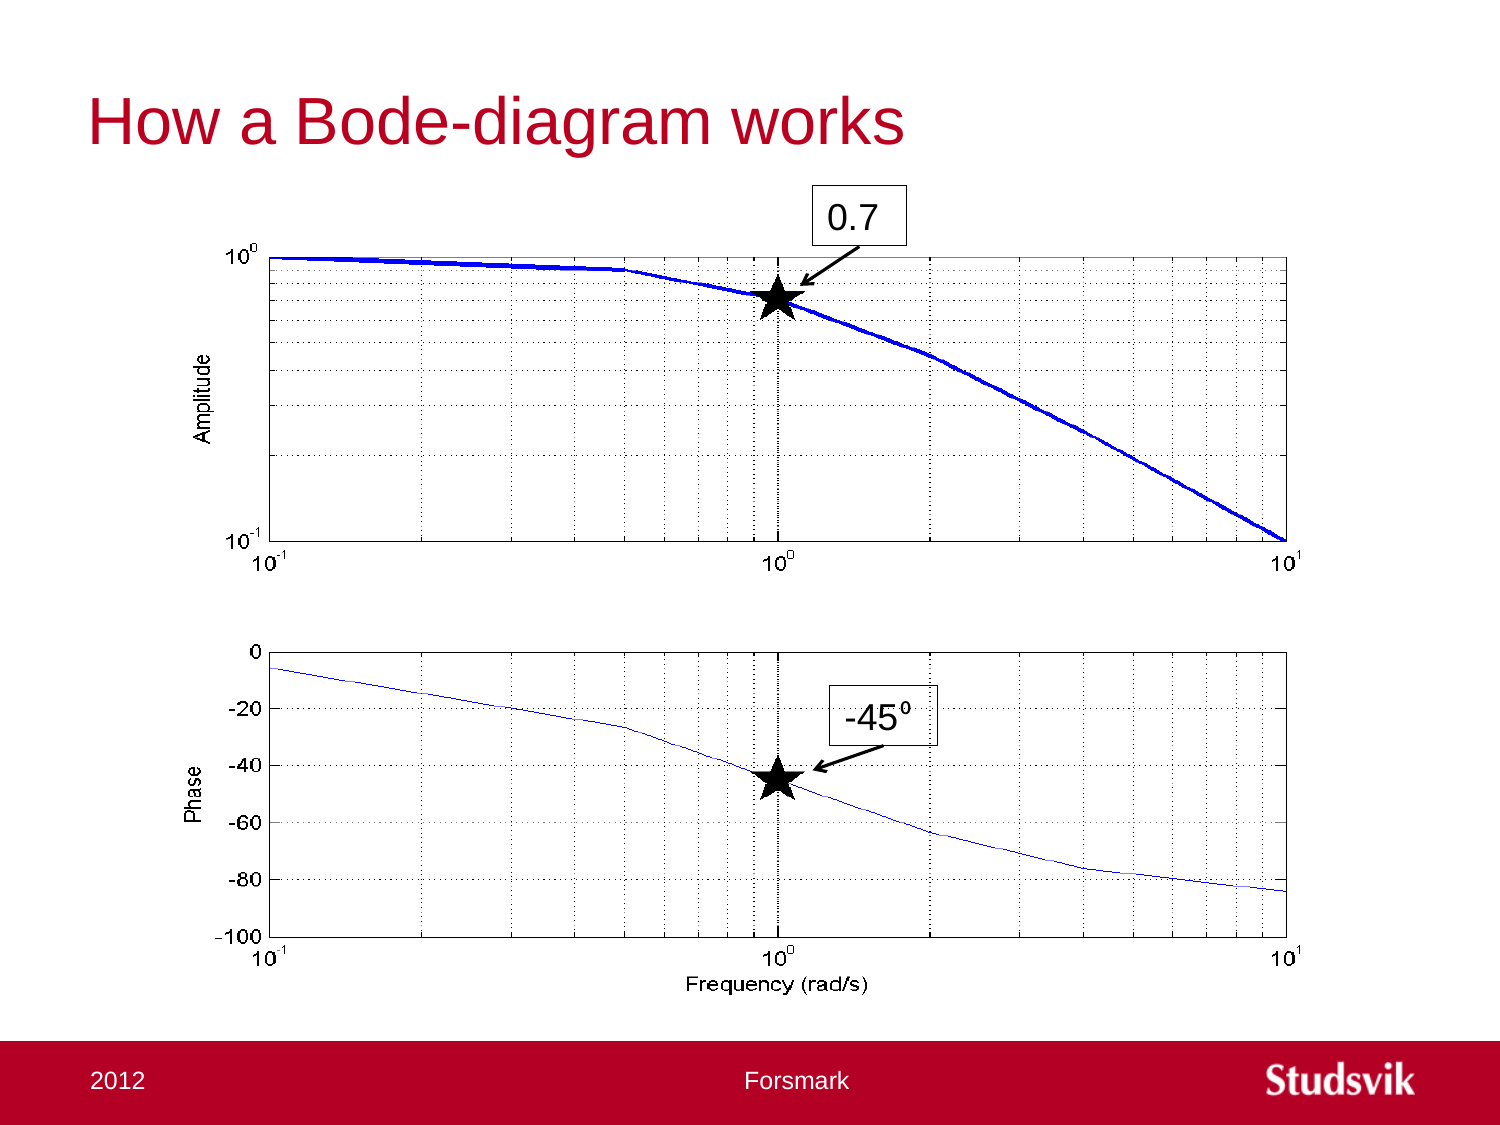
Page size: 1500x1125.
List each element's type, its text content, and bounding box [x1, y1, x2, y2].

picture [0, 1041, 1500, 1125]
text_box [812, 746, 884, 771]
footer Forsmark [559, 1049, 1035, 1110]
title How a Bode-diagram works [87, 78, 1412, 267]
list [99, 193, 1412, 1028]
text_box 0.7 [812, 185, 907, 191]
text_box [799, 246, 860, 287]
slide_number 2012 [75, 1049, 465, 1110]
